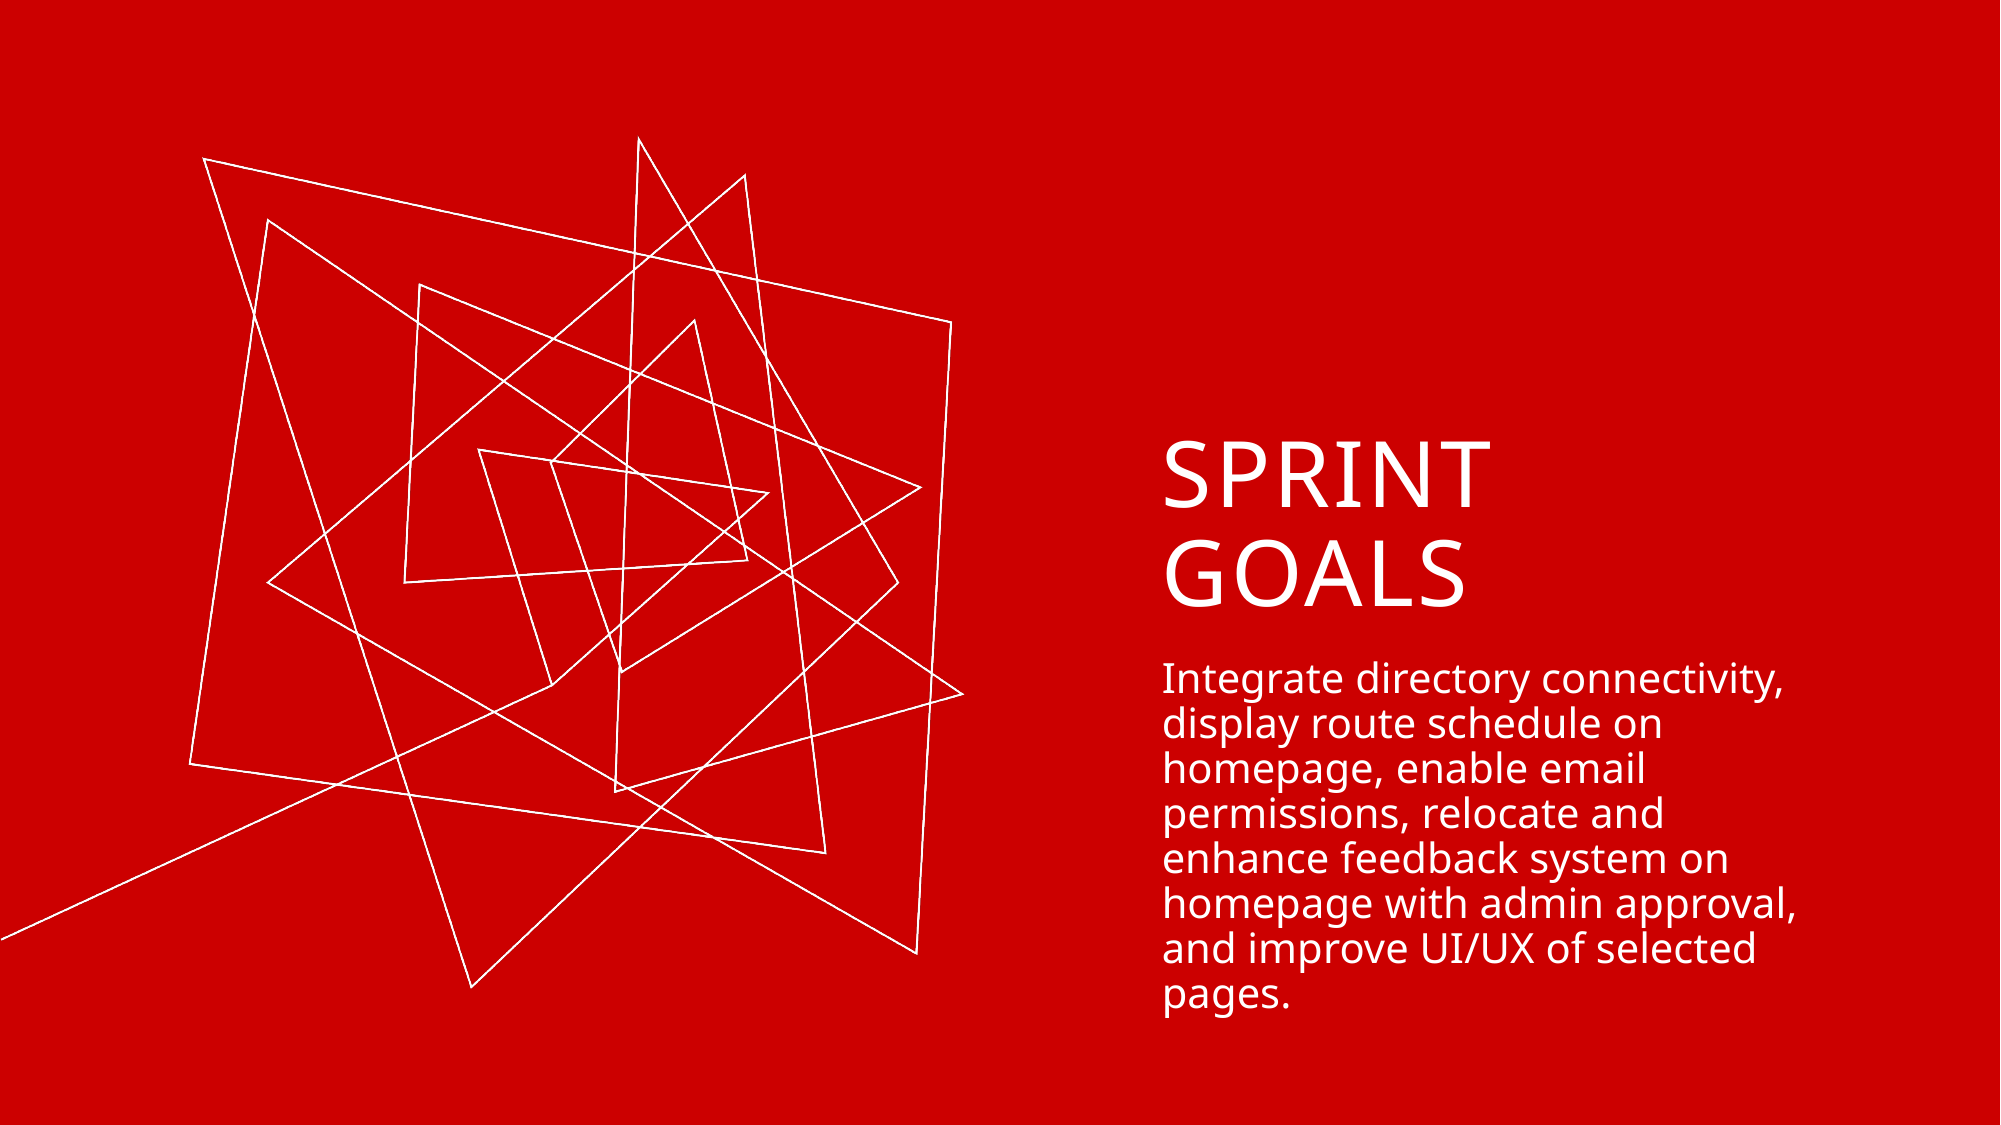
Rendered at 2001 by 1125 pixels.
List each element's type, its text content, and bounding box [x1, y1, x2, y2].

subtitle Integrate directory connectivity, display route schedule on homepage, enable email permissions, relocate and enhance feedback system on homepage with admin approval, and improve UI/UX of selected pages. [1146, 649, 1833, 996]
picture [0, 135, 965, 989]
title Sprint GOALS [1146, 352, 1833, 634]
